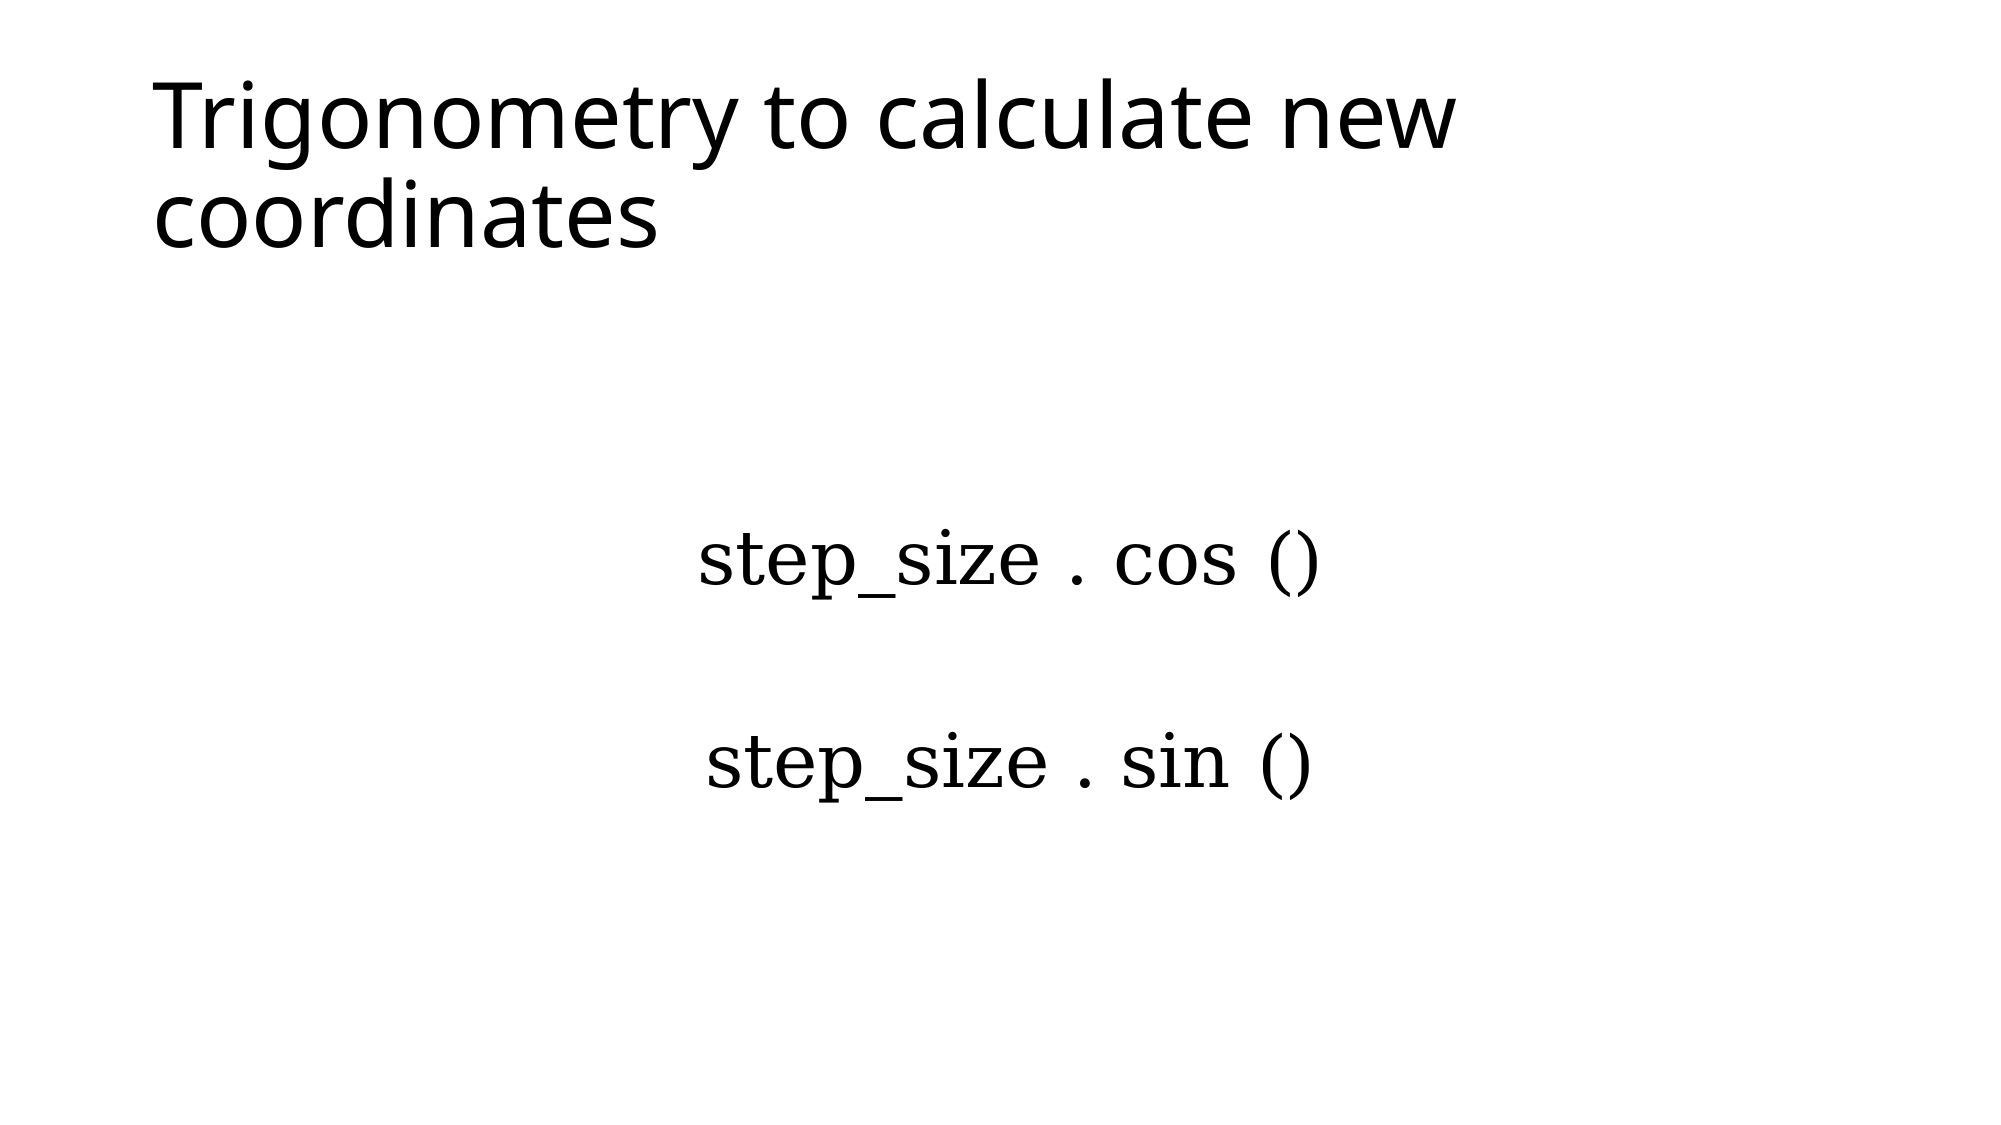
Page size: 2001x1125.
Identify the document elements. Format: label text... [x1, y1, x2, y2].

title Trigonometry to calculate new coordinates [137, 59, 1863, 278]
